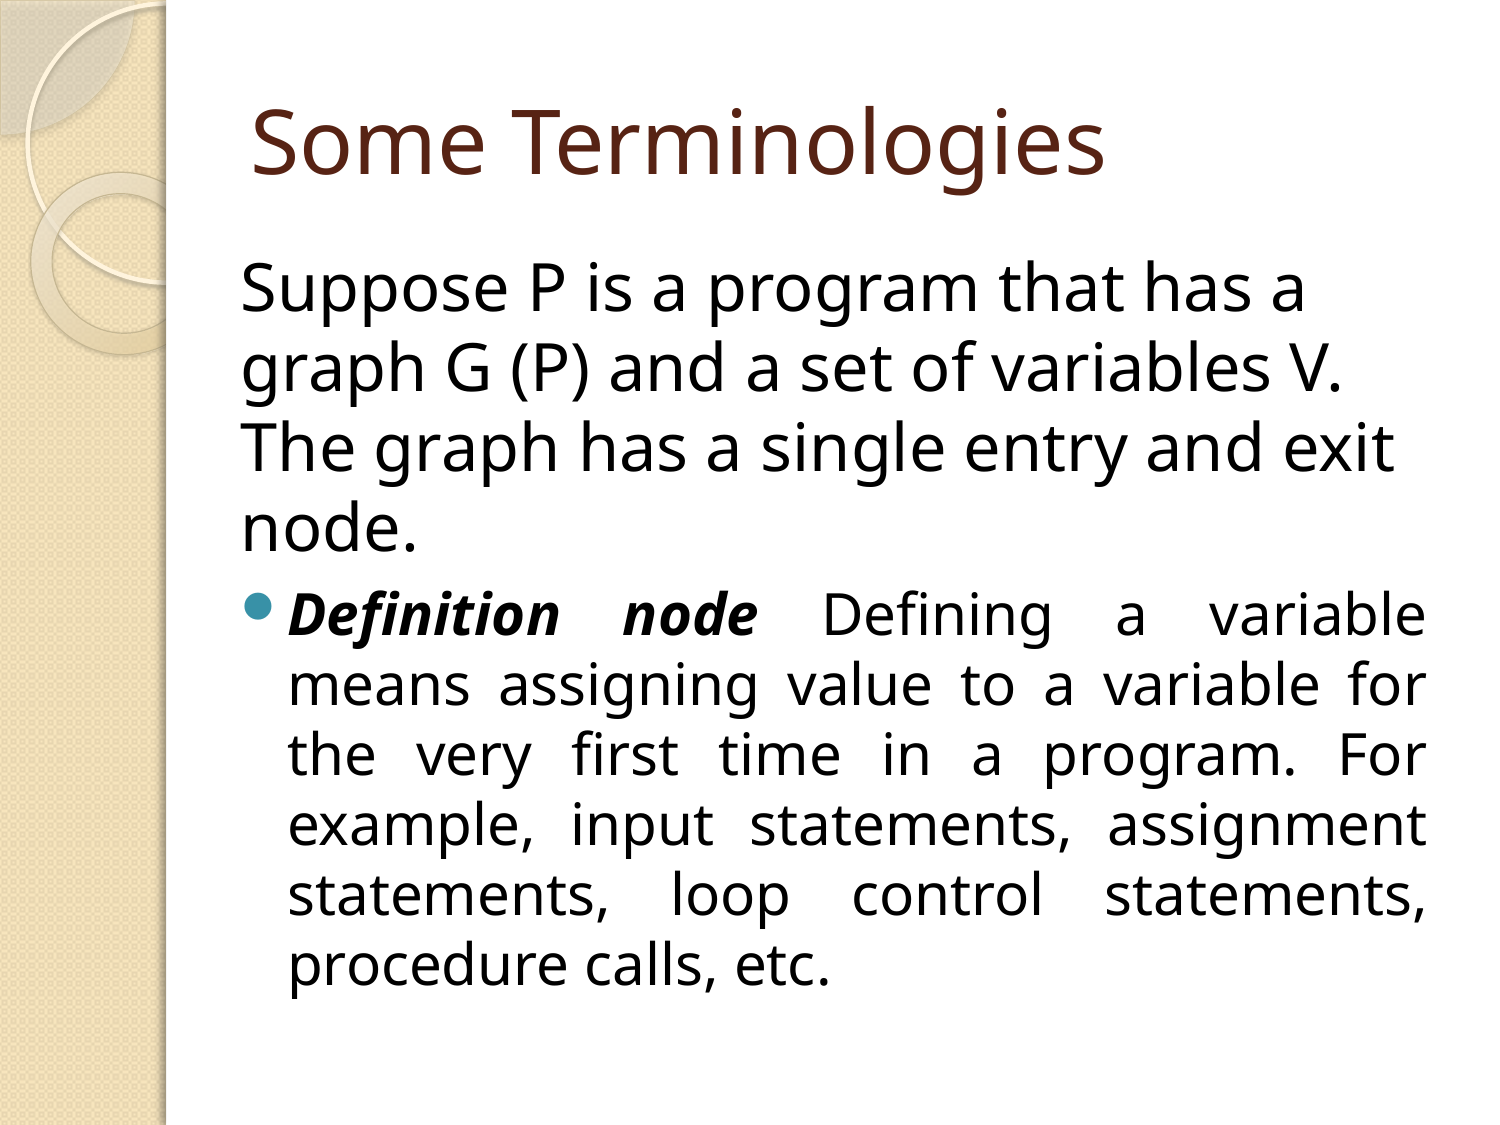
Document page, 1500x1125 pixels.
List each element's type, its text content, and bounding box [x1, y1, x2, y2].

title Some Terminologies [235, 45, 1466, 233]
list Suppose P is a program that has a graph G (P) and a set of variables V. The graph has a single entry and exit node. Definition node Defining a variable means assigning value to a variable for the very first time in a program. For example, input statements, assignment statements, loop control statements, procedure calls, etc. [212, 237, 1443, 1025]
